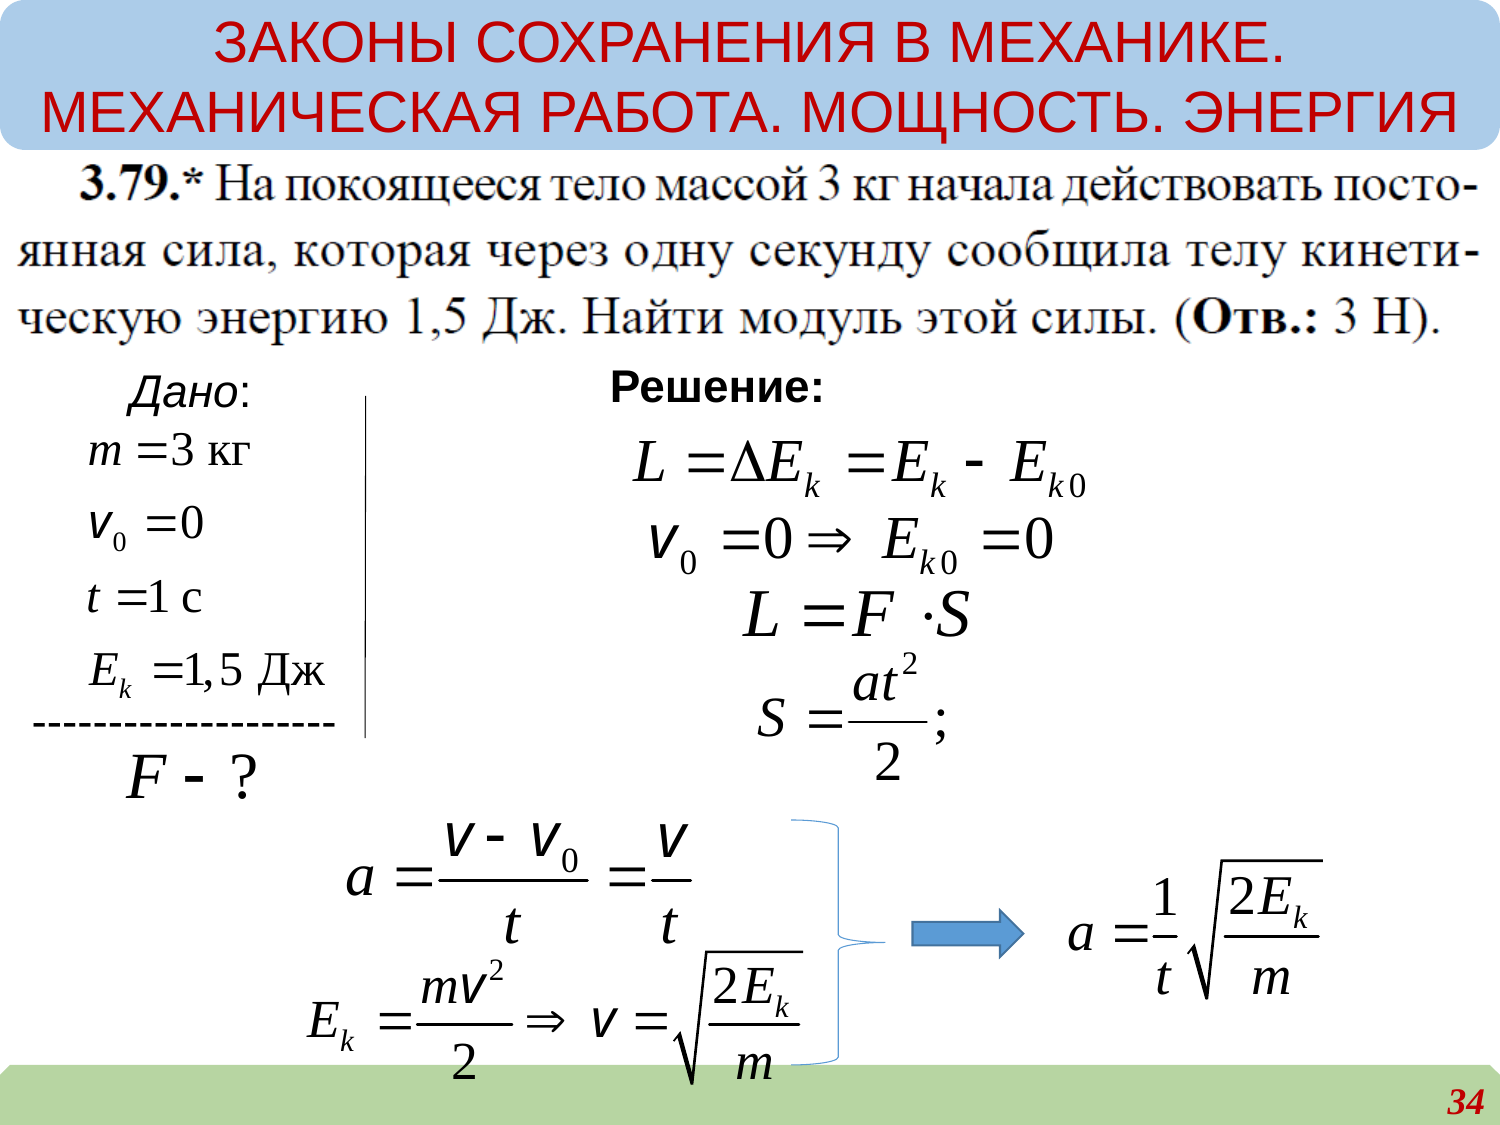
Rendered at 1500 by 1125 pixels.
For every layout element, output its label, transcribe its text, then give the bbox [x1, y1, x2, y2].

text_box [0, 1064, 1494, 1125]
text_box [638, 497, 1066, 590]
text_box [748, 636, 957, 793]
slide_number 34 [1162, 1069, 1500, 1125]
text_box [791, 819, 886, 1065]
picture [0, 157, 1500, 350]
text_box ЗАКОНЫ СОХРАНЕНИЯ В МЕХАНИКЕ. МЕХАНИЧЕСКАЯ РАБОТА. МОЩНОСТЬ. ЭНЕРГИЯ [0, 0, 1500, 152]
text_box [911, 907, 1025, 960]
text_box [622, 420, 1096, 512]
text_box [730, 574, 987, 655]
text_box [1058, 847, 1334, 1011]
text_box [297, 939, 817, 1096]
text_box Решение: [522, 350, 913, 420]
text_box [16, 354, 366, 816]
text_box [335, 798, 703, 939]
